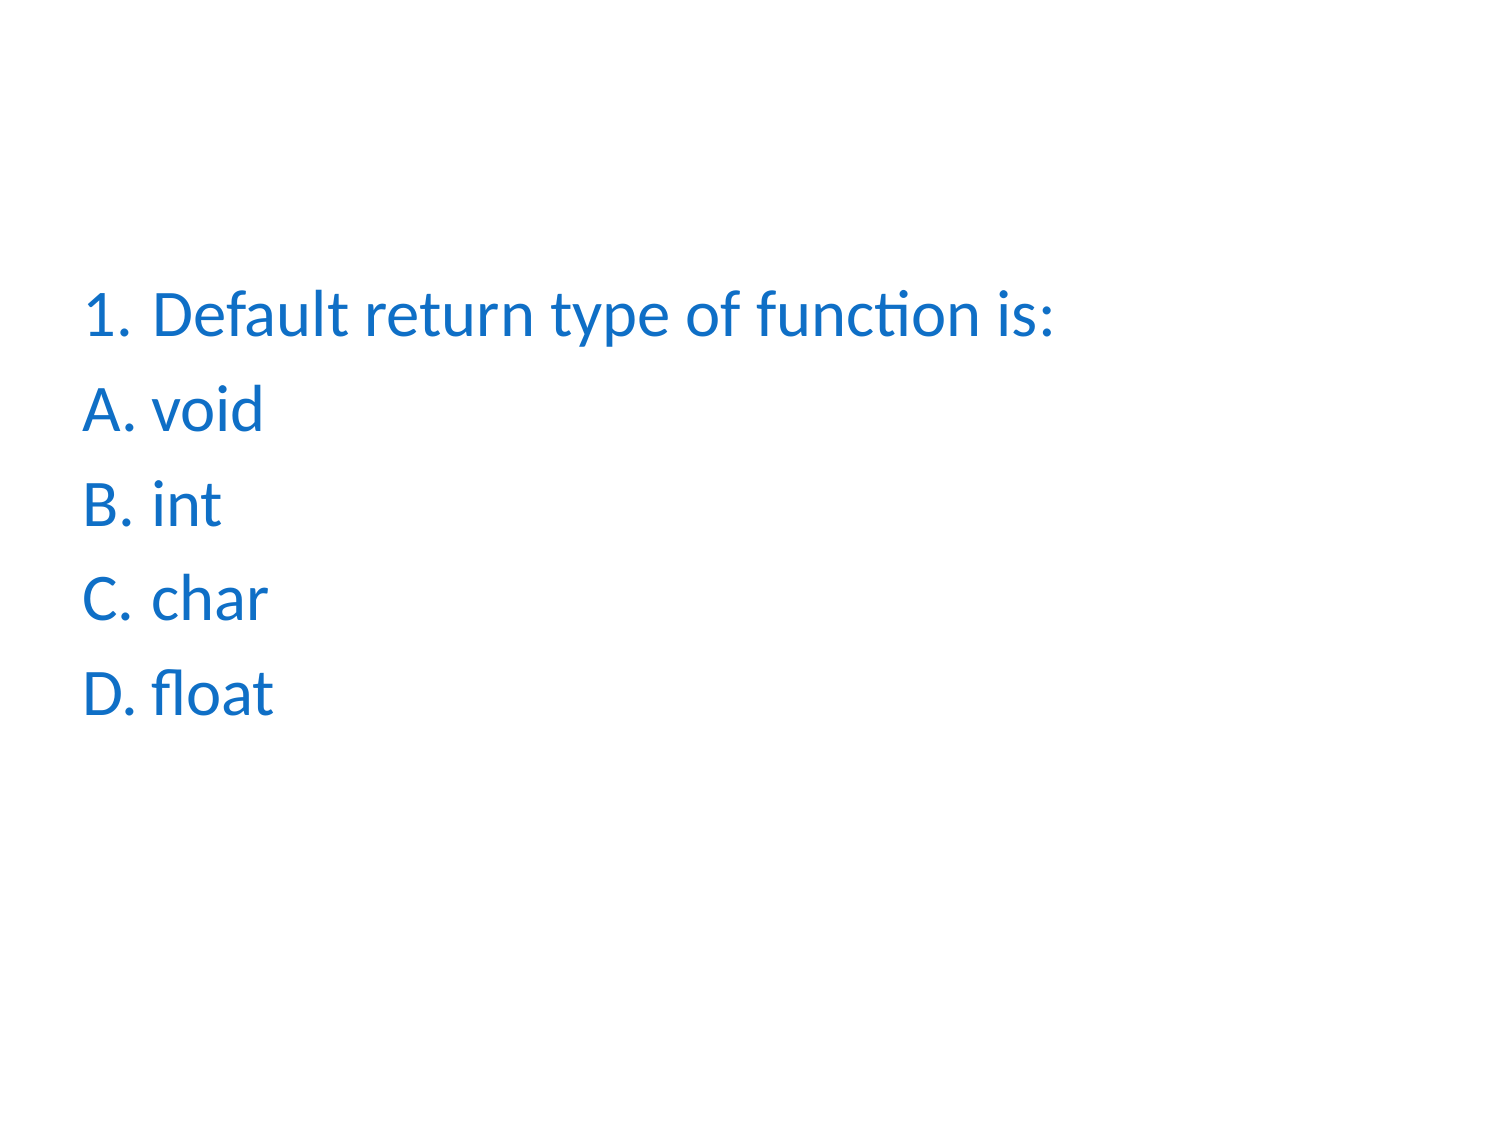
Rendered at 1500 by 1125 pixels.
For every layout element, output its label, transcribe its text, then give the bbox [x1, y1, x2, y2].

list Default return type of function is: void int char float [75, 262, 1425, 1005]
